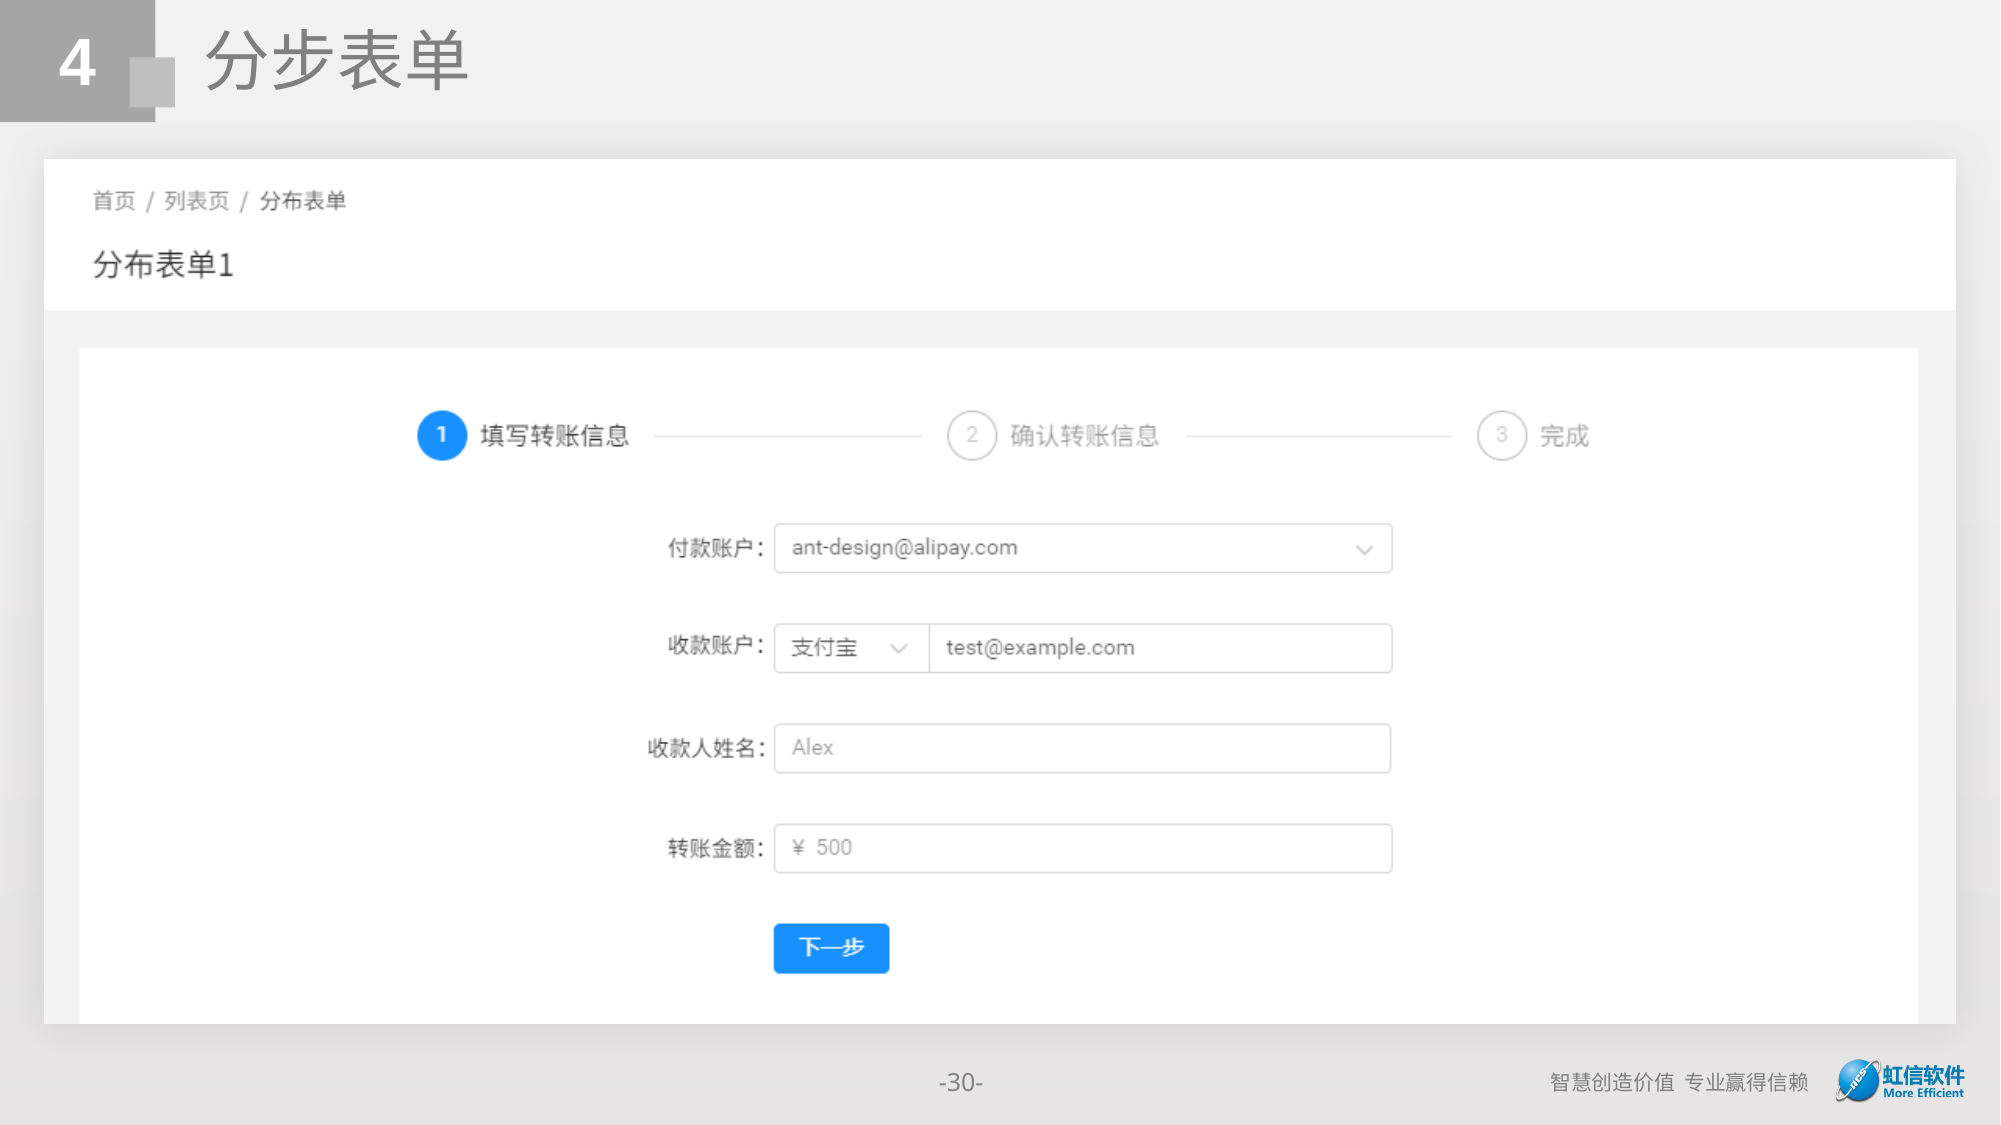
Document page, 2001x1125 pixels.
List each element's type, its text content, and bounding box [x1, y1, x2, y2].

text_box [0, 0, 156, 123]
text_box [129, 56, 176, 109]
text_box 分步表单 [189, 11, 885, 107]
picture [1820, 1050, 1972, 1108]
text_box 4 [24, 11, 130, 107]
picture [44, 159, 1956, 1024]
